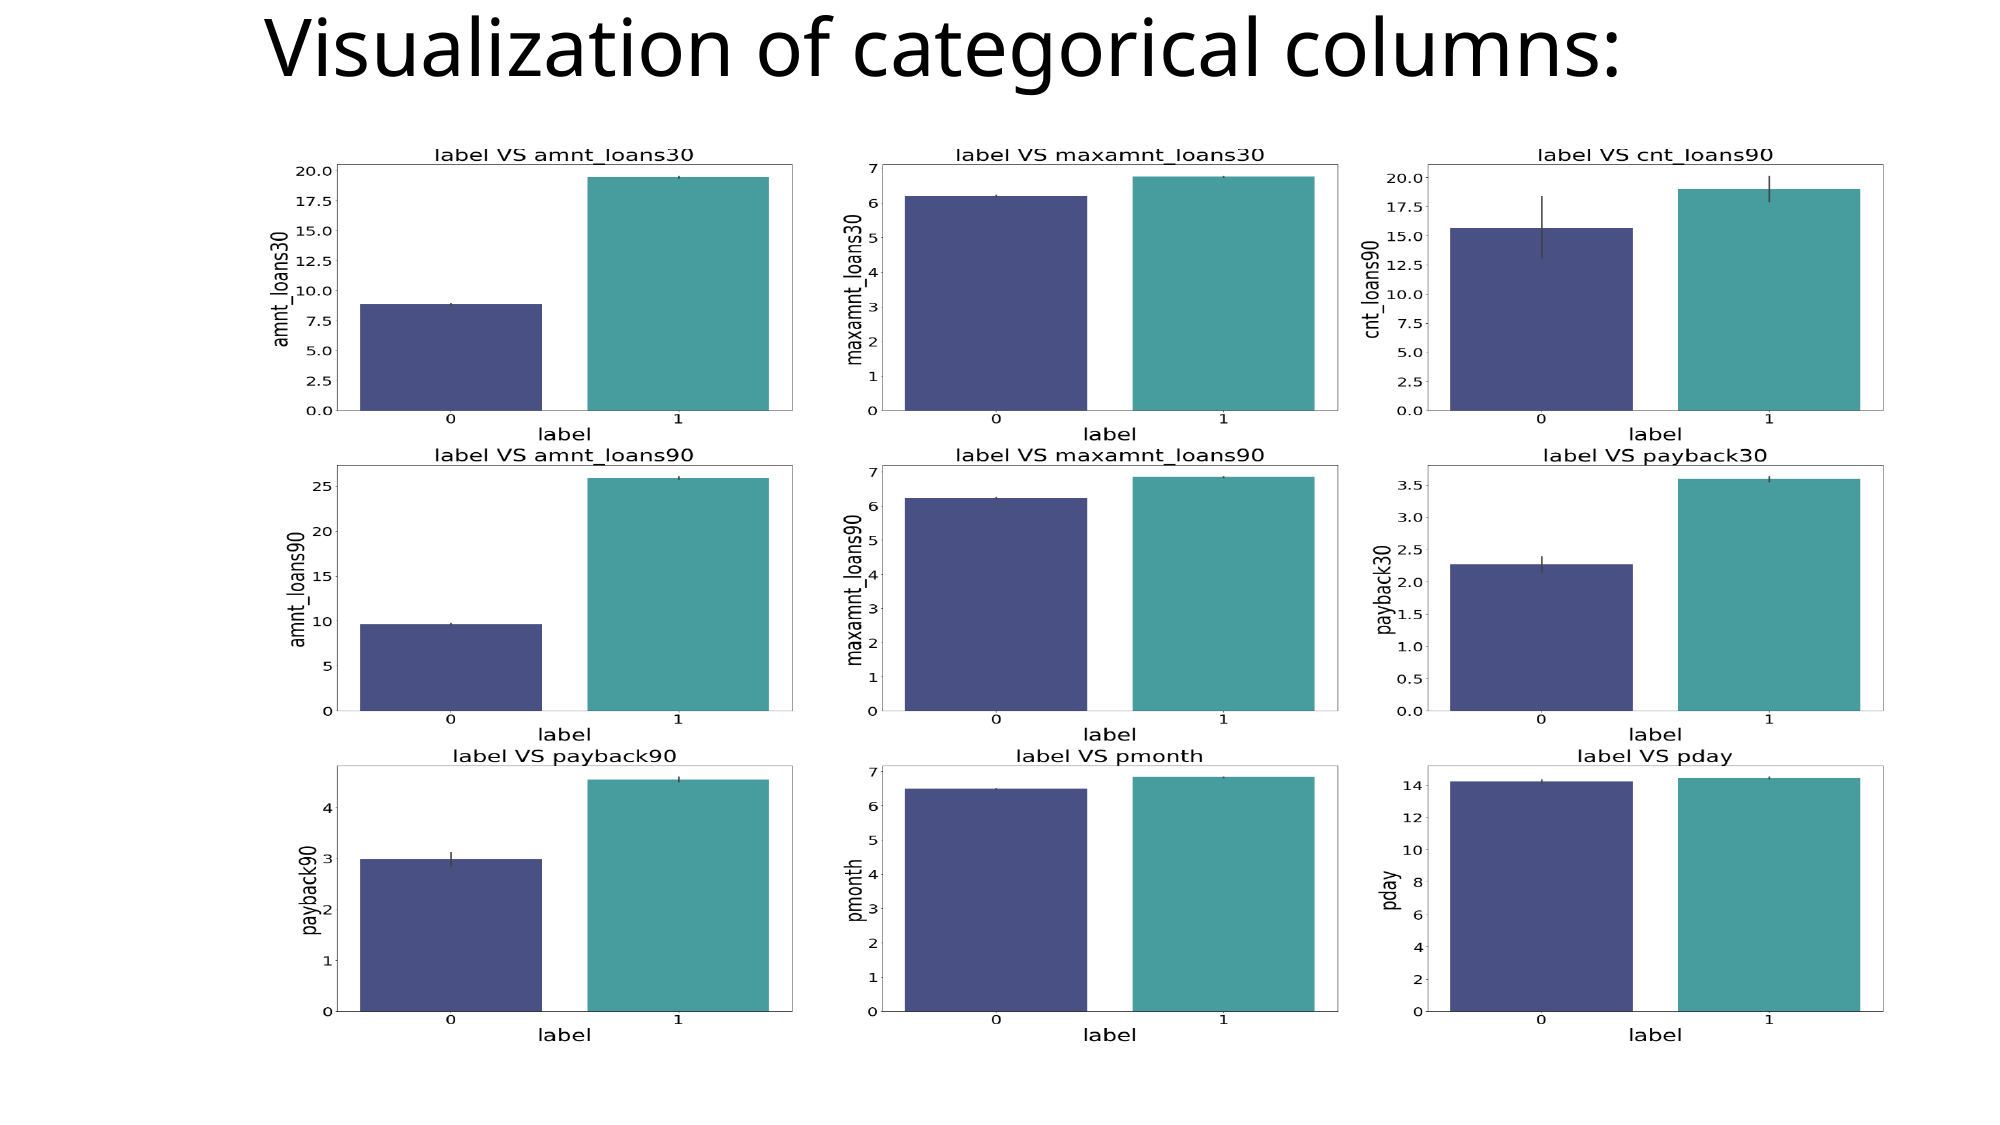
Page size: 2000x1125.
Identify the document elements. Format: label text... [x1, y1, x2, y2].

title Visualization of categorical columns: [249, 0, 1863, 102]
picture [249, 148, 1886, 1047]
